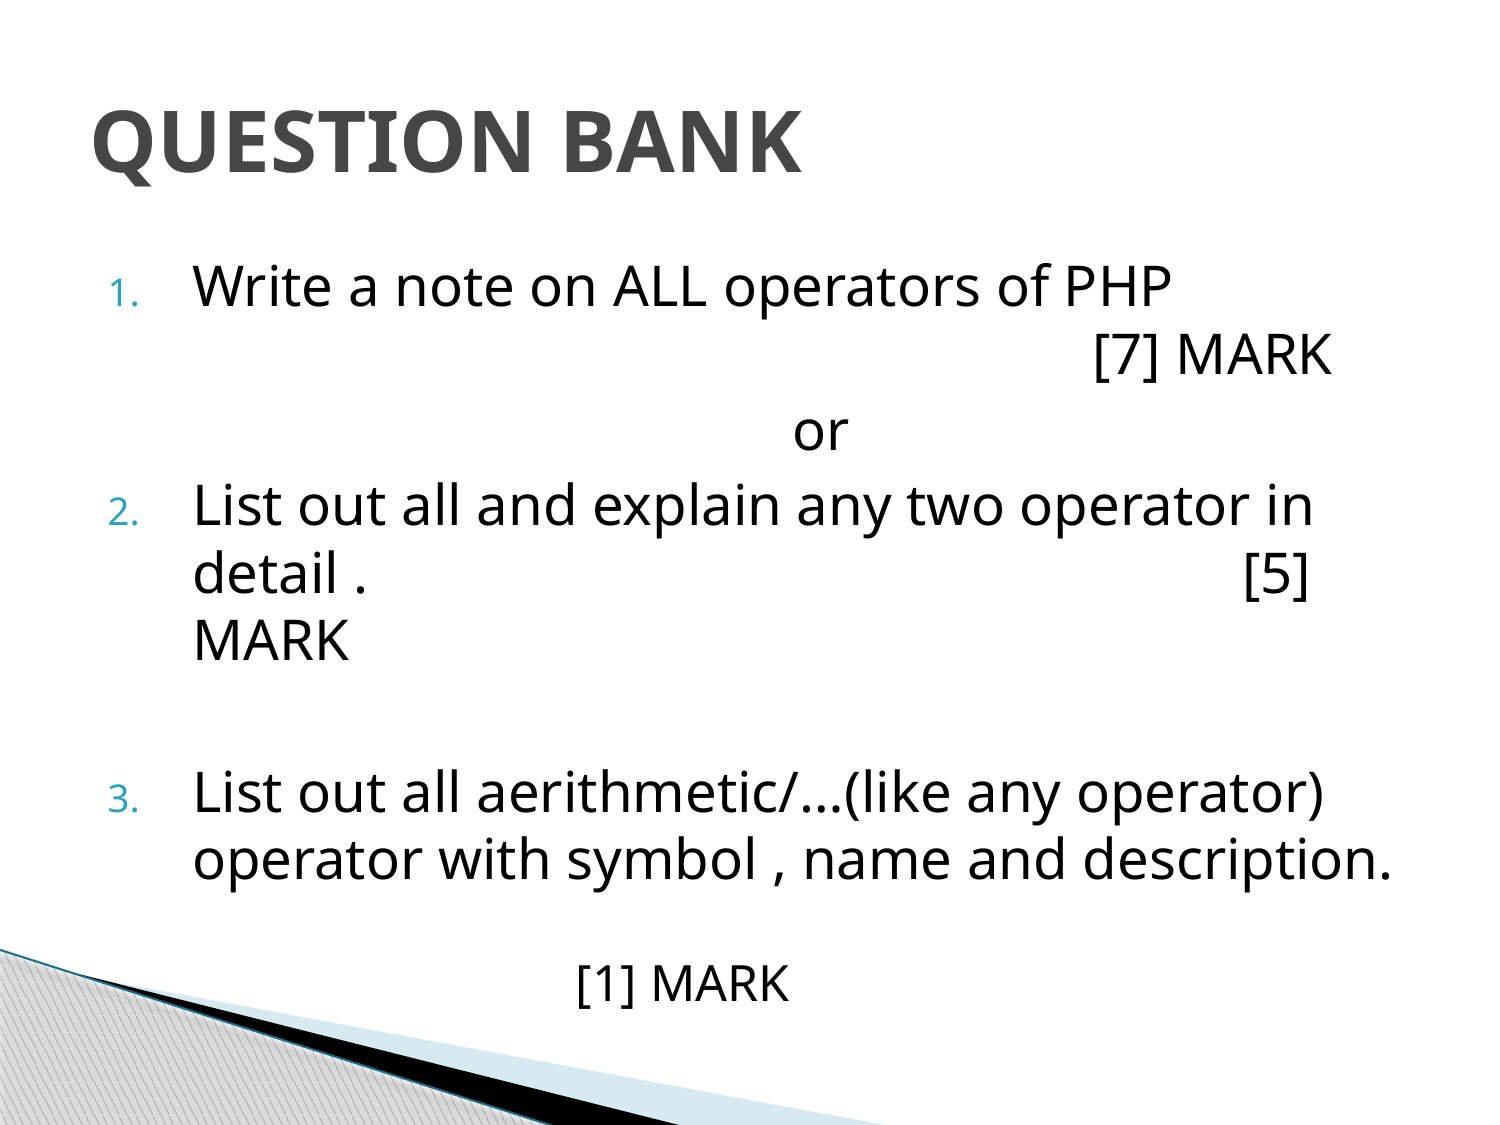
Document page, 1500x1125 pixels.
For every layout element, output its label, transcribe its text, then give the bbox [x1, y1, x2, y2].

title QUESTION BANK [75, 45, 1425, 233]
list Write a note on ALL operators of PHP [7] MARK or List out all and explain any two operator in detail . [5] MARK List out all aerithmetic/…(like any operator) operator with symbol , name and description. [1] MARK [75, 243, 1425, 986]
